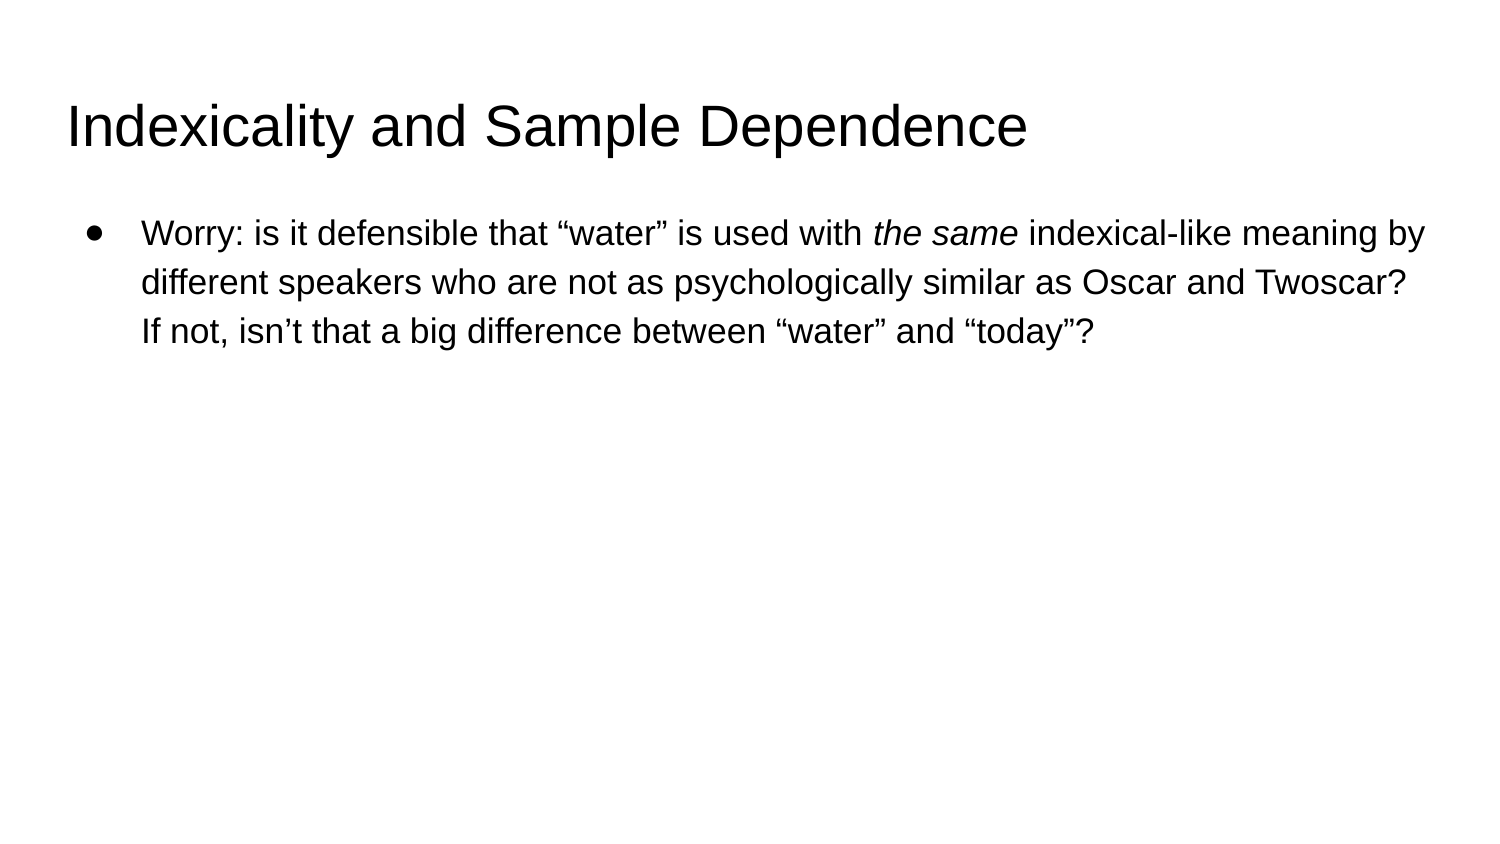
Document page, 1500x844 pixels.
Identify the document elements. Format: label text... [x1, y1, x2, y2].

title Indexicality and Sample Dependence [51, 72, 1449, 167]
list Worry: is it defensible that “water” is used with the same indexical-like meaning by different speakers who are not as psychologically similar as Oscar and Twoscar? If not, isn’t that a big difference between “water” and “today”? [51, 189, 1449, 750]
